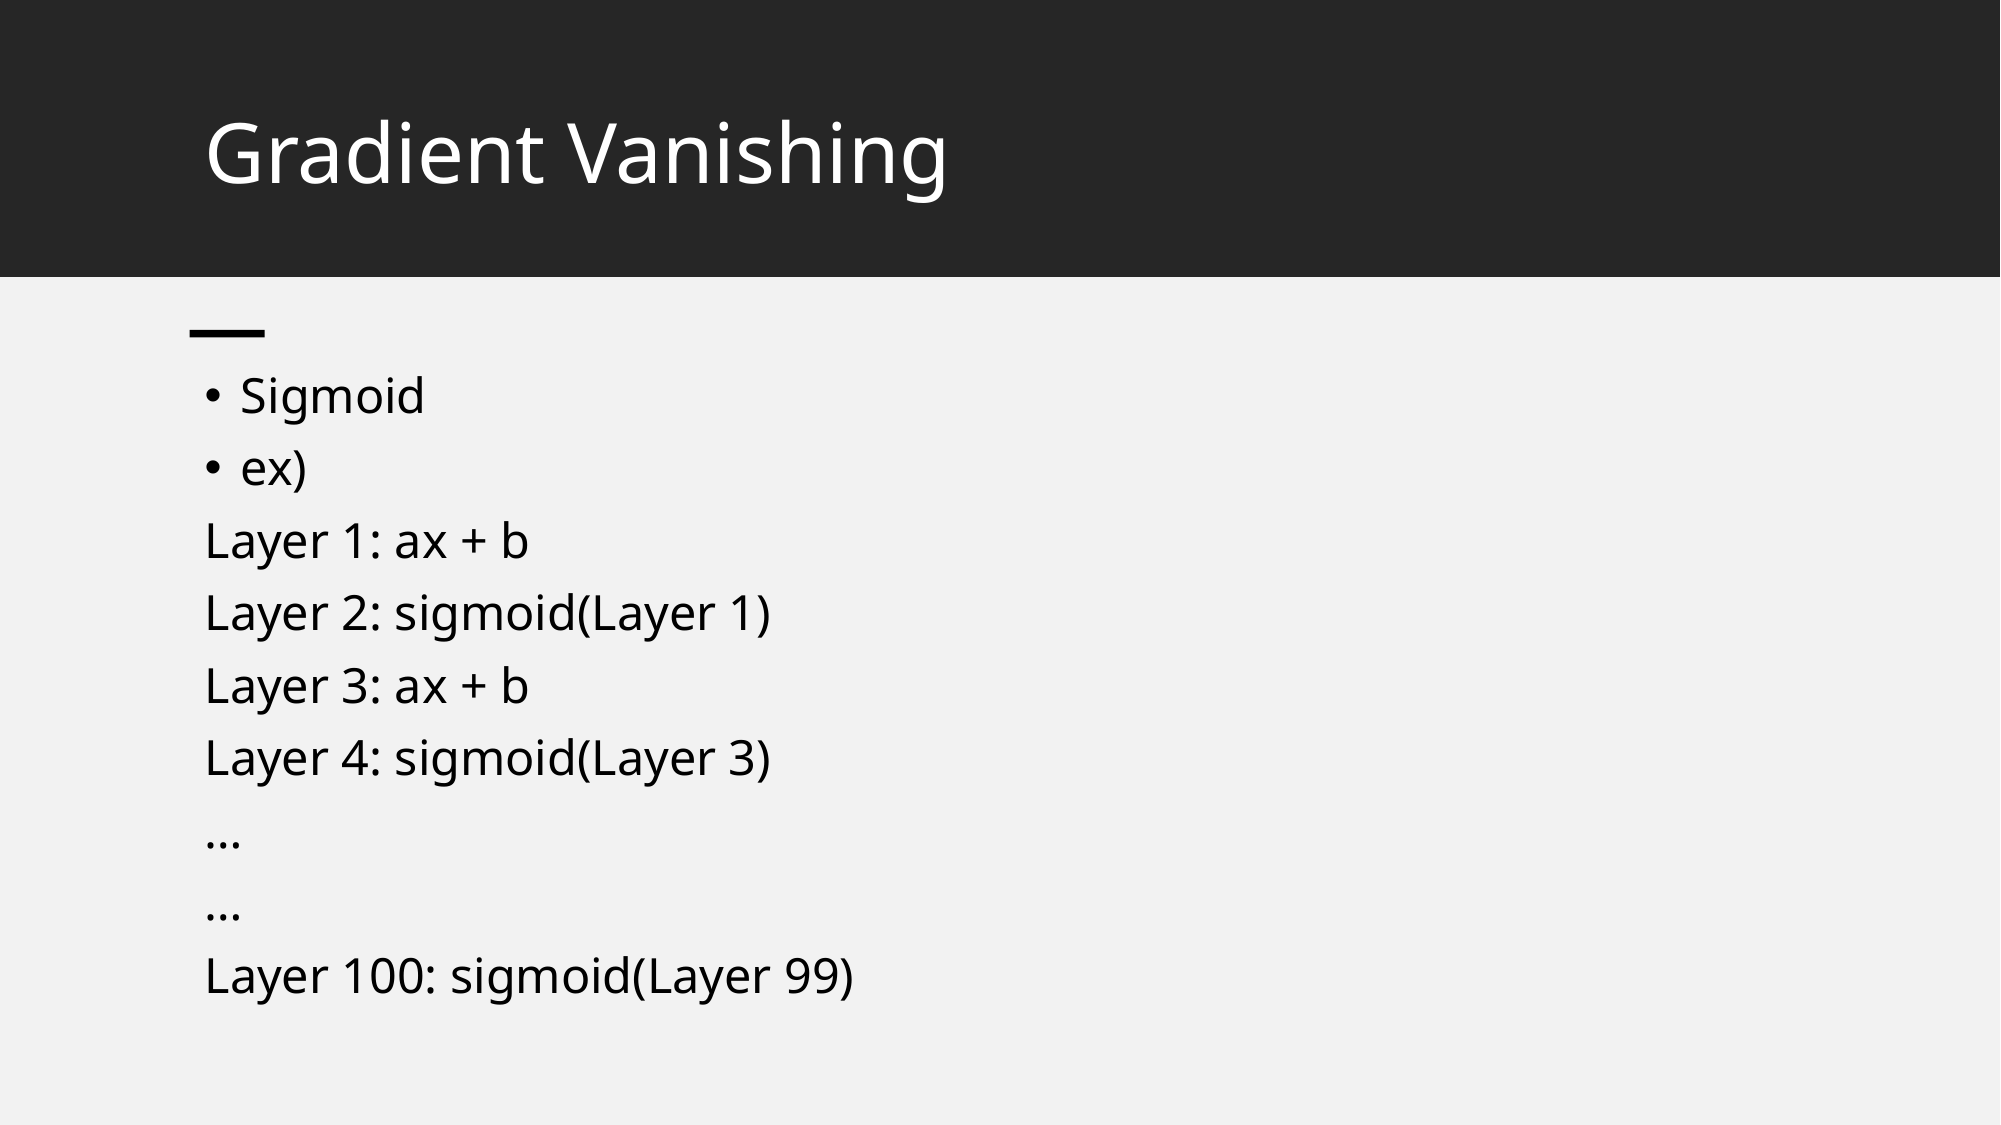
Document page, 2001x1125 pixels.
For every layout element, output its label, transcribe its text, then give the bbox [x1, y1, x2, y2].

list Sigmoid ex) Layer 1: ax + b Layer 2: sigmoid(Layer 1) Layer 3: ax + b Layer 4: sigmoid(Layer 3) … … Layer 100: sigmoid(Layer 99) [189, 363, 1811, 1014]
text_box [0, 276, 2000, 1125]
title Gradient Vanishing [189, 104, 1812, 253]
text_box [0, 0, 2000, 276]
text_box [189, 329, 266, 338]
